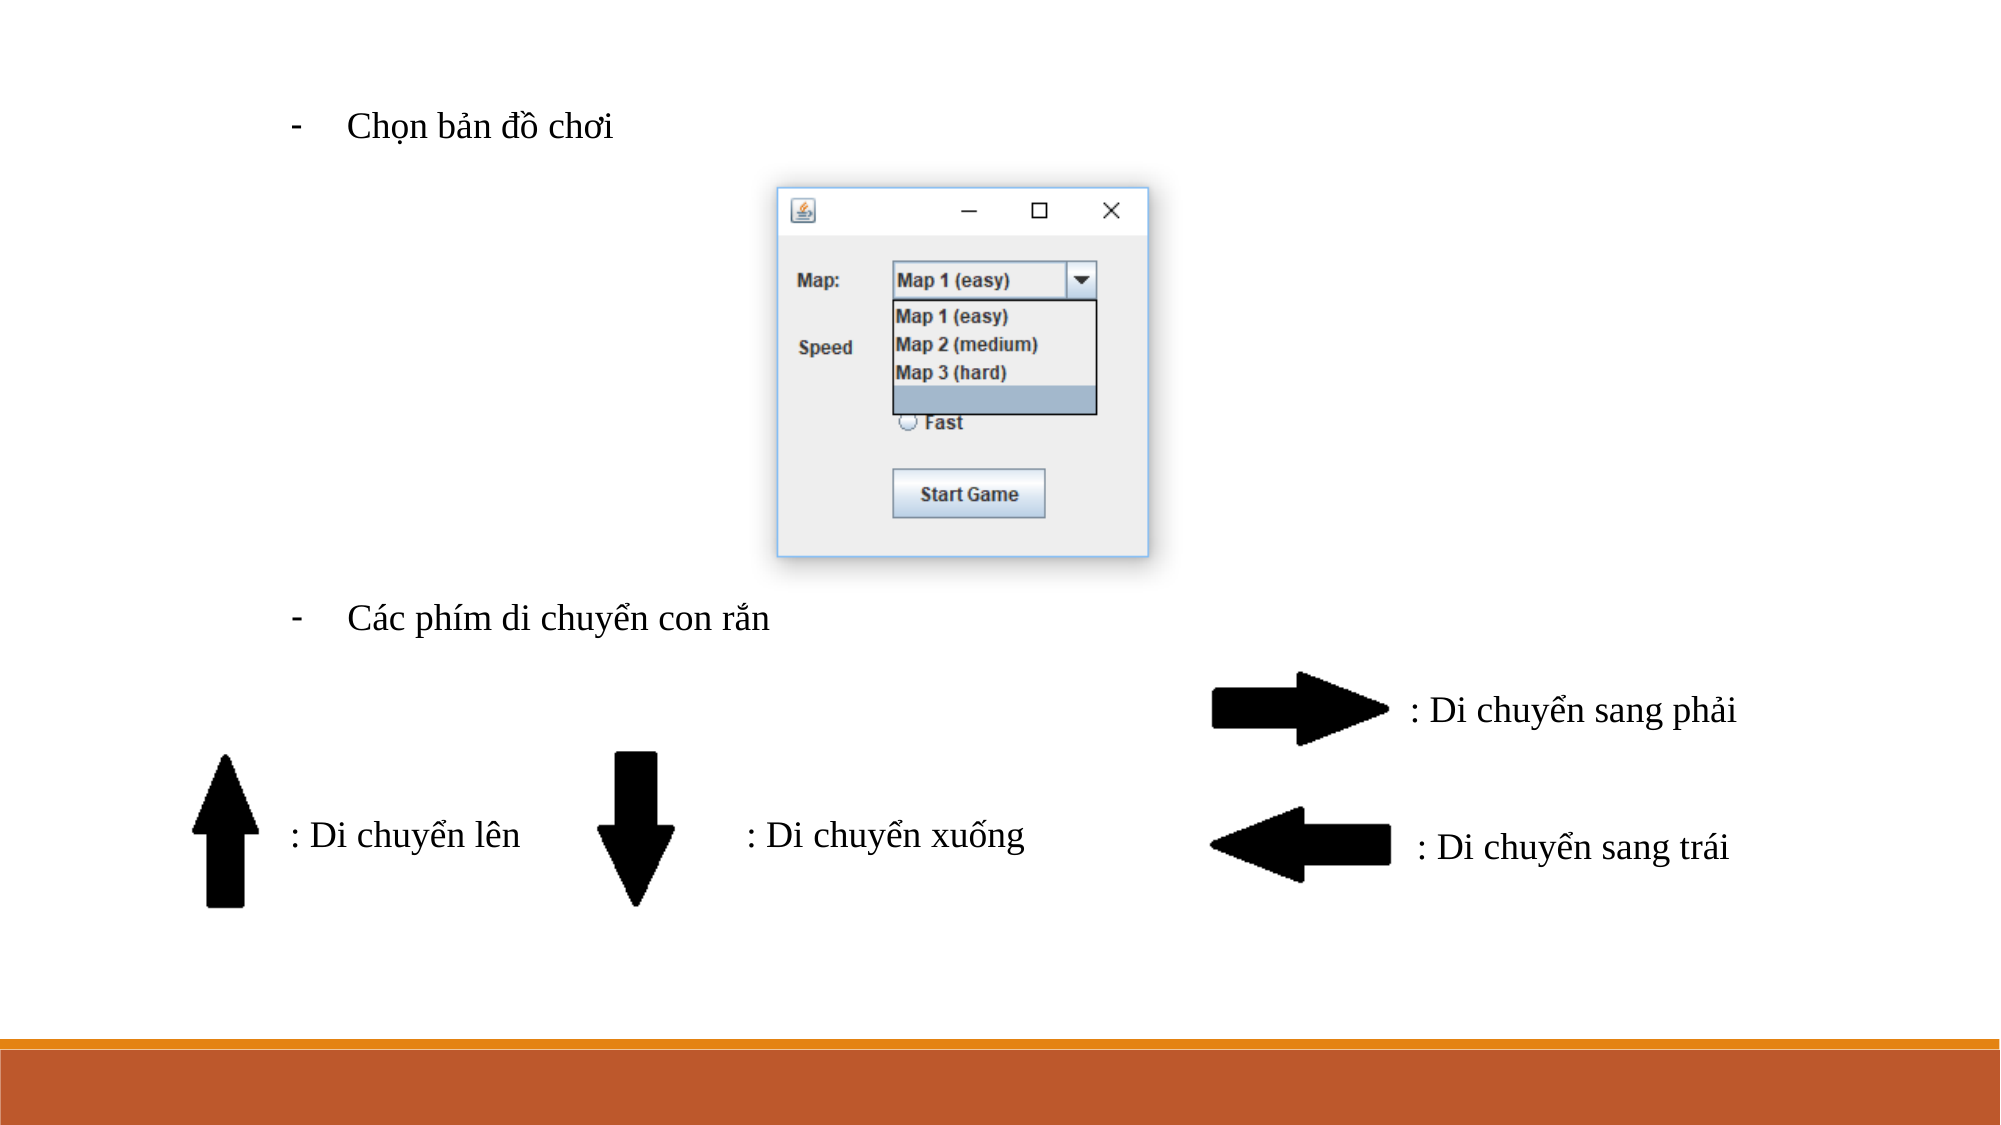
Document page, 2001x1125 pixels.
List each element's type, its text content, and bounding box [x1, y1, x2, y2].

text_box Các phím di chuyển con rắn [276, 582, 786, 646]
picture [729, 155, 1205, 615]
text_box Chọn bản đồ chơi [275, 90, 630, 154]
picture [175, 753, 275, 914]
text_box : Di chuyển sang phải [1403, 677, 1753, 737]
picture [1205, 664, 1395, 751]
picture [588, 749, 683, 914]
text_box : Di chuyển lên [284, 802, 537, 863]
text_box : Di chuyển xuống [731, 802, 1040, 863]
picture [1203, 802, 1396, 888]
text_box : Di chuyển sang trái [1405, 814, 1746, 875]
